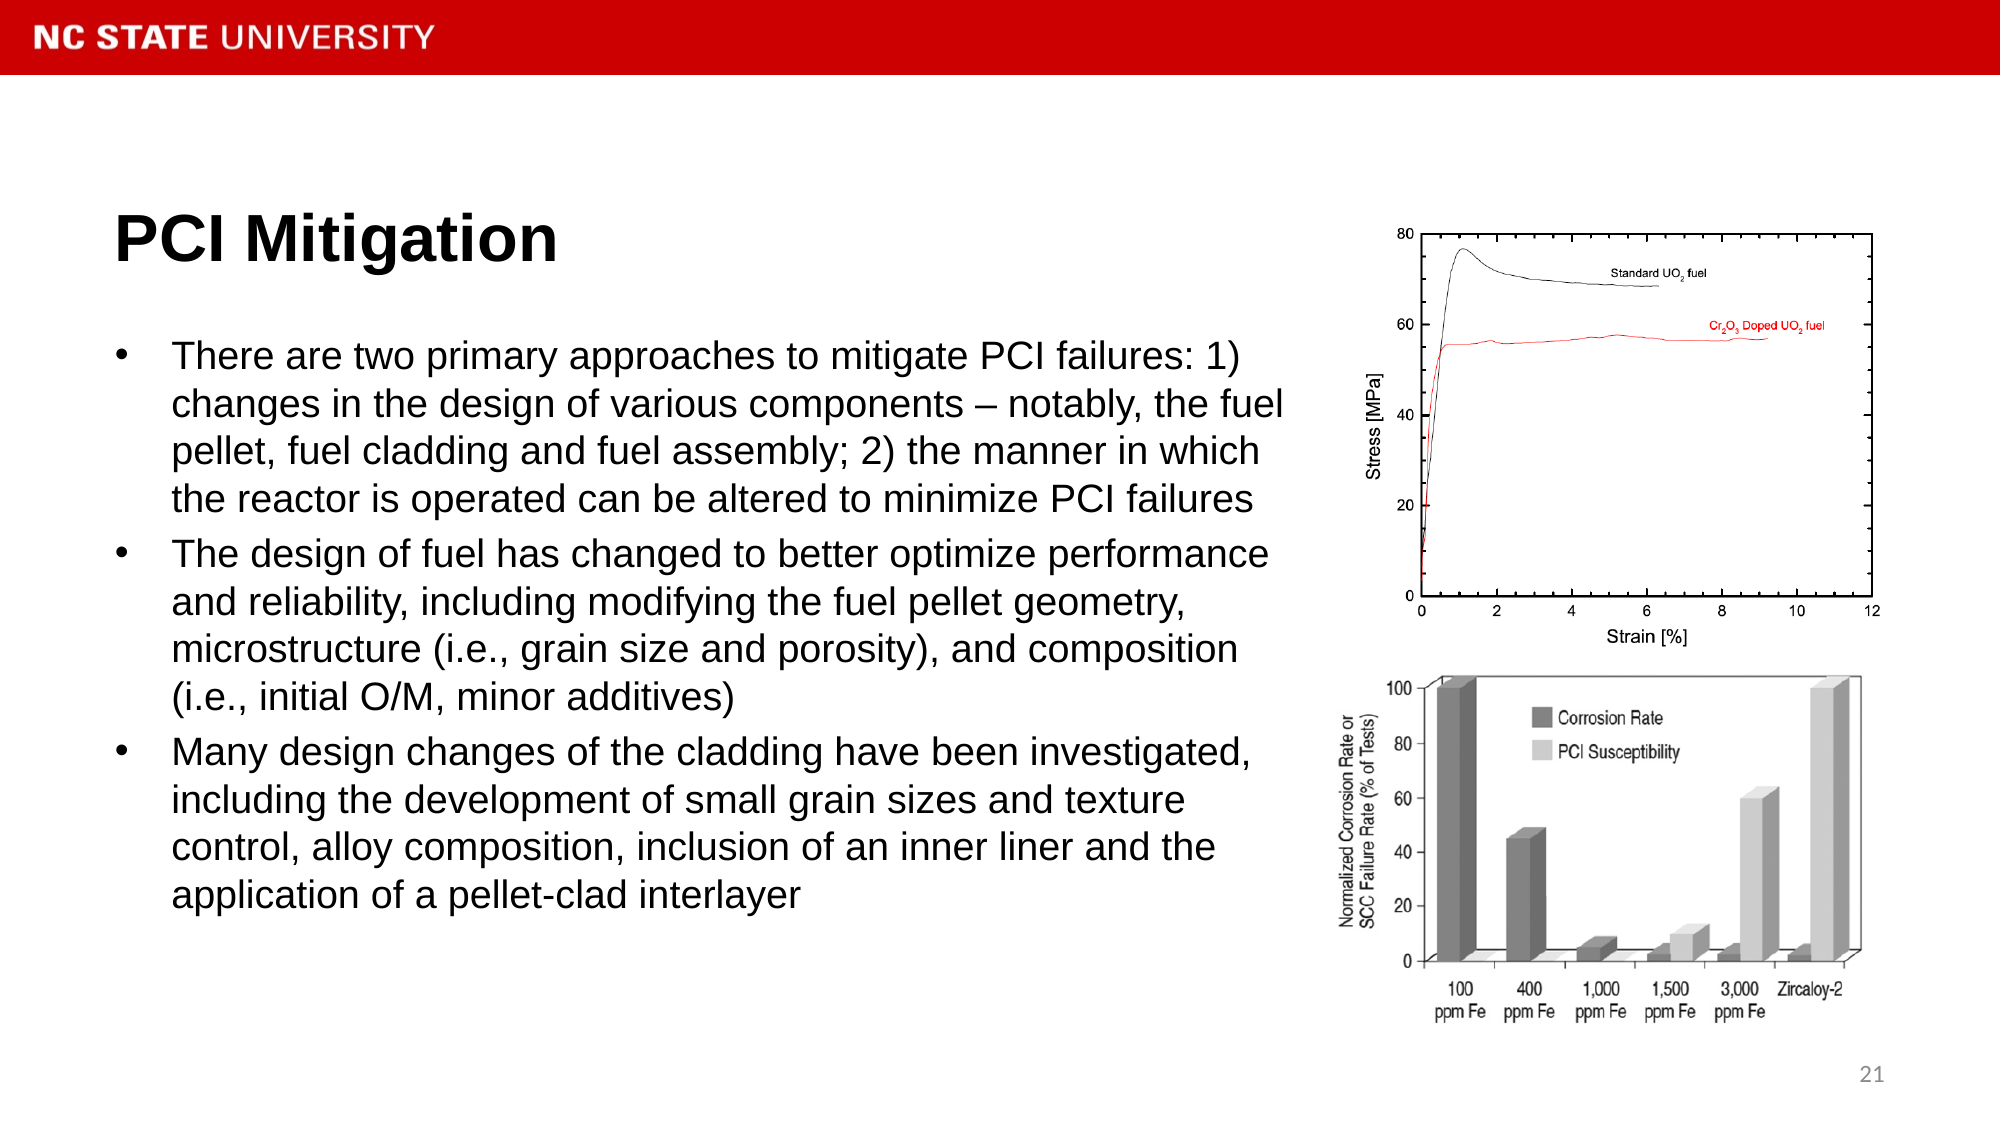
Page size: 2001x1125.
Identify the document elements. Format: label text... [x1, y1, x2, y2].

picture [1336, 209, 1901, 655]
picture [0, 0, 2000, 75]
picture [1336, 673, 1863, 1025]
slide_number 21 [1433, 1042, 1900, 1103]
title PCI Mitigation [99, 147, 1900, 323]
list There are two primary approaches to mitigate PCI failures: 1) changes in the design of various components – notably, the fuel pellet, fuel cladding and fuel assembly; 2) the manner in which the reactor is operated can be altered to minimize PCI failures The design of fuel has changed to better optimize performance and reliability, including modifying the fuel pellet geometry, microstructure (i.e., grain size and porosity), and composition (i.e., initial O/M, minor additives) Many design changes of the cladding have been investigated, including the development of small grain sizes and texture control, alloy composition, inclusion of an inner liner and the application of a pellet-clad interlayer [99, 322, 1310, 974]
